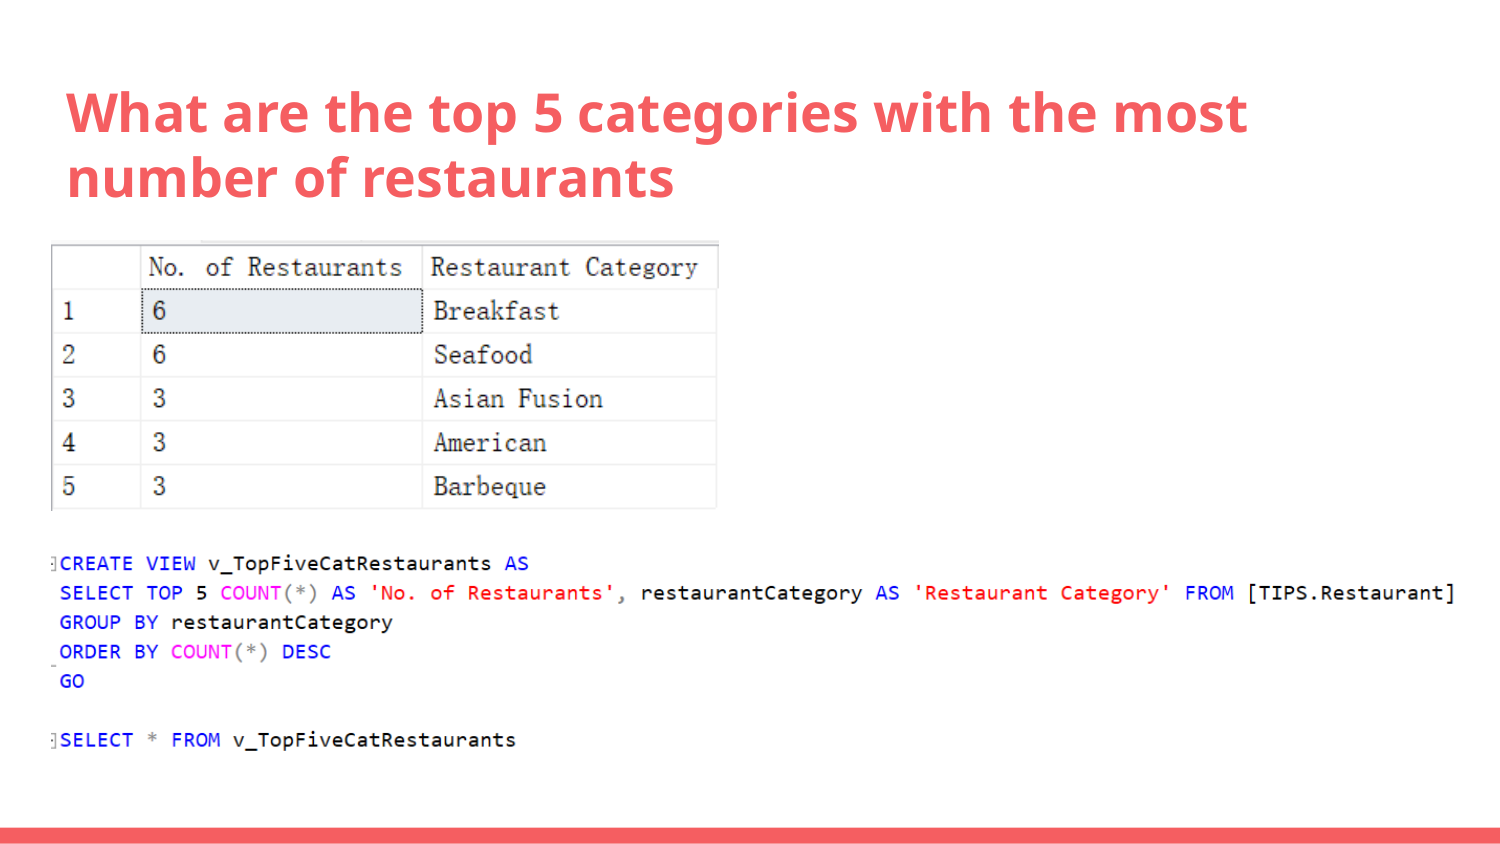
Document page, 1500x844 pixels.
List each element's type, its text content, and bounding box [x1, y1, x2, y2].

picture [50, 240, 719, 511]
title What are the top 5 categories with the most number of restaurants [51, 64, 1449, 167]
picture [50, 545, 1467, 755]
